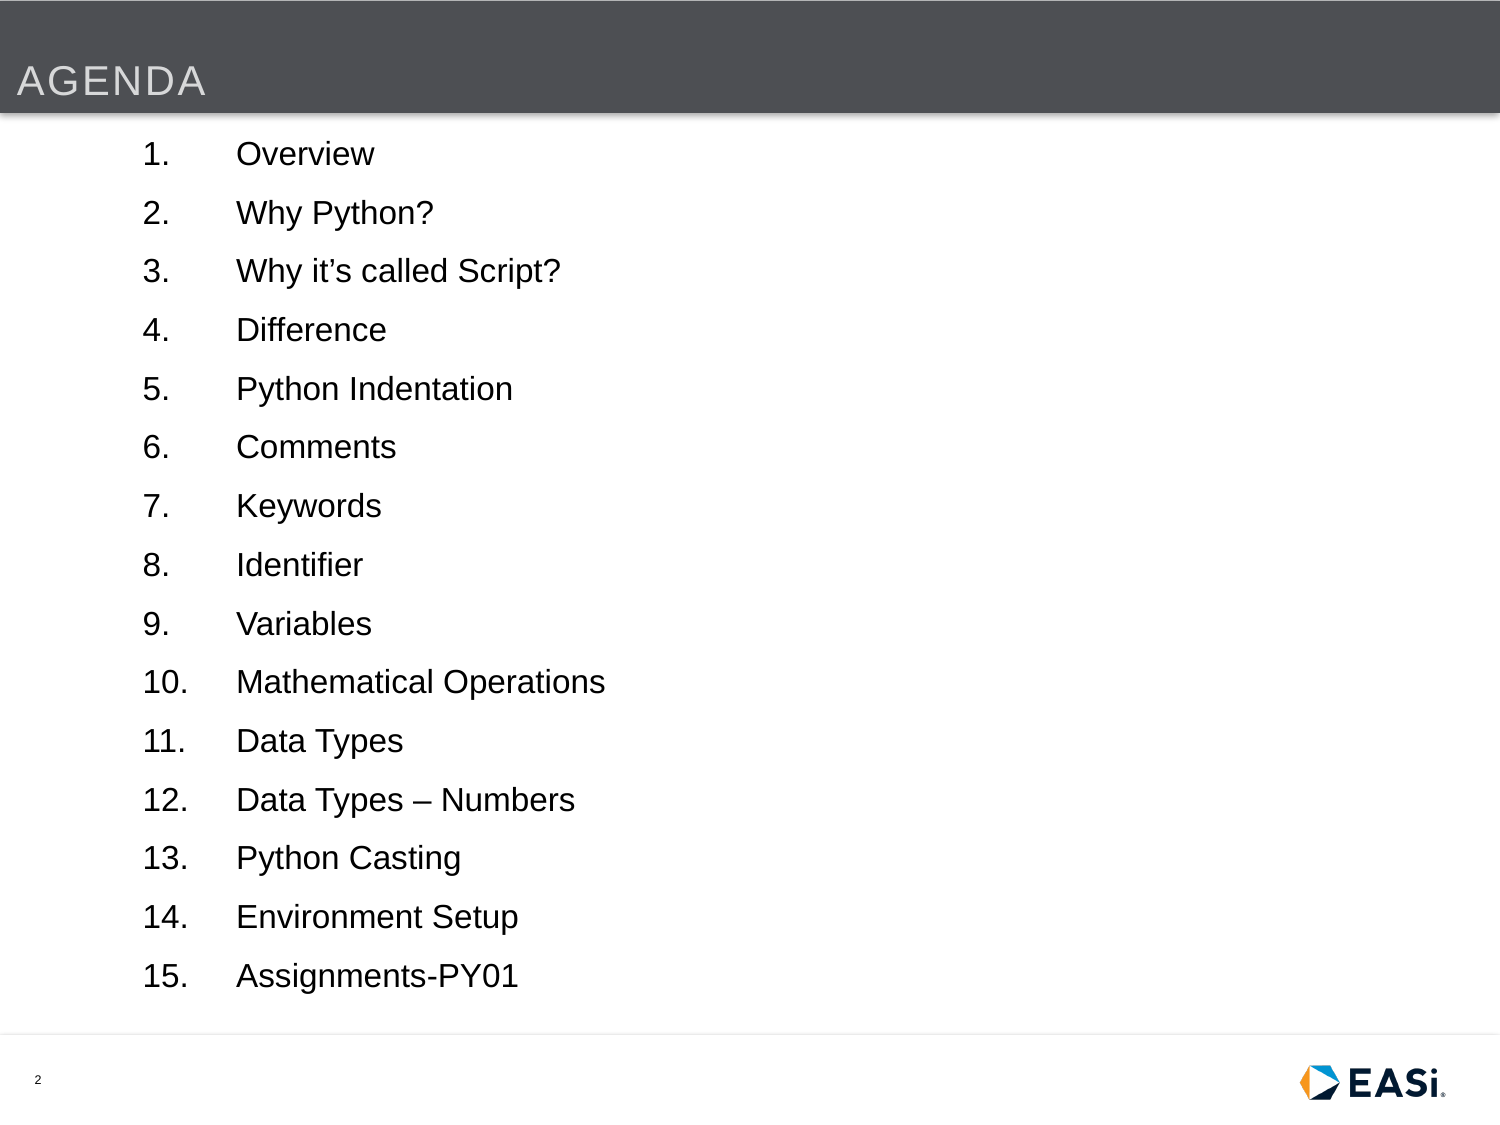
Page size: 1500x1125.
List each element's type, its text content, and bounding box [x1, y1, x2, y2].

picture [1279, 1037, 1466, 1125]
list Overview Why Python? Why it’s called Script? Difference Python Indentation Comments Keywords Identifier Variables Mathematical Operations Data Types Data Types – Numbers Python Casting Environment Setup Assignments-PY01 [142, 132, 1283, 1088]
title AGENDA [16, 28, 1300, 104]
slide_number 2 [16, 1049, 117, 1110]
